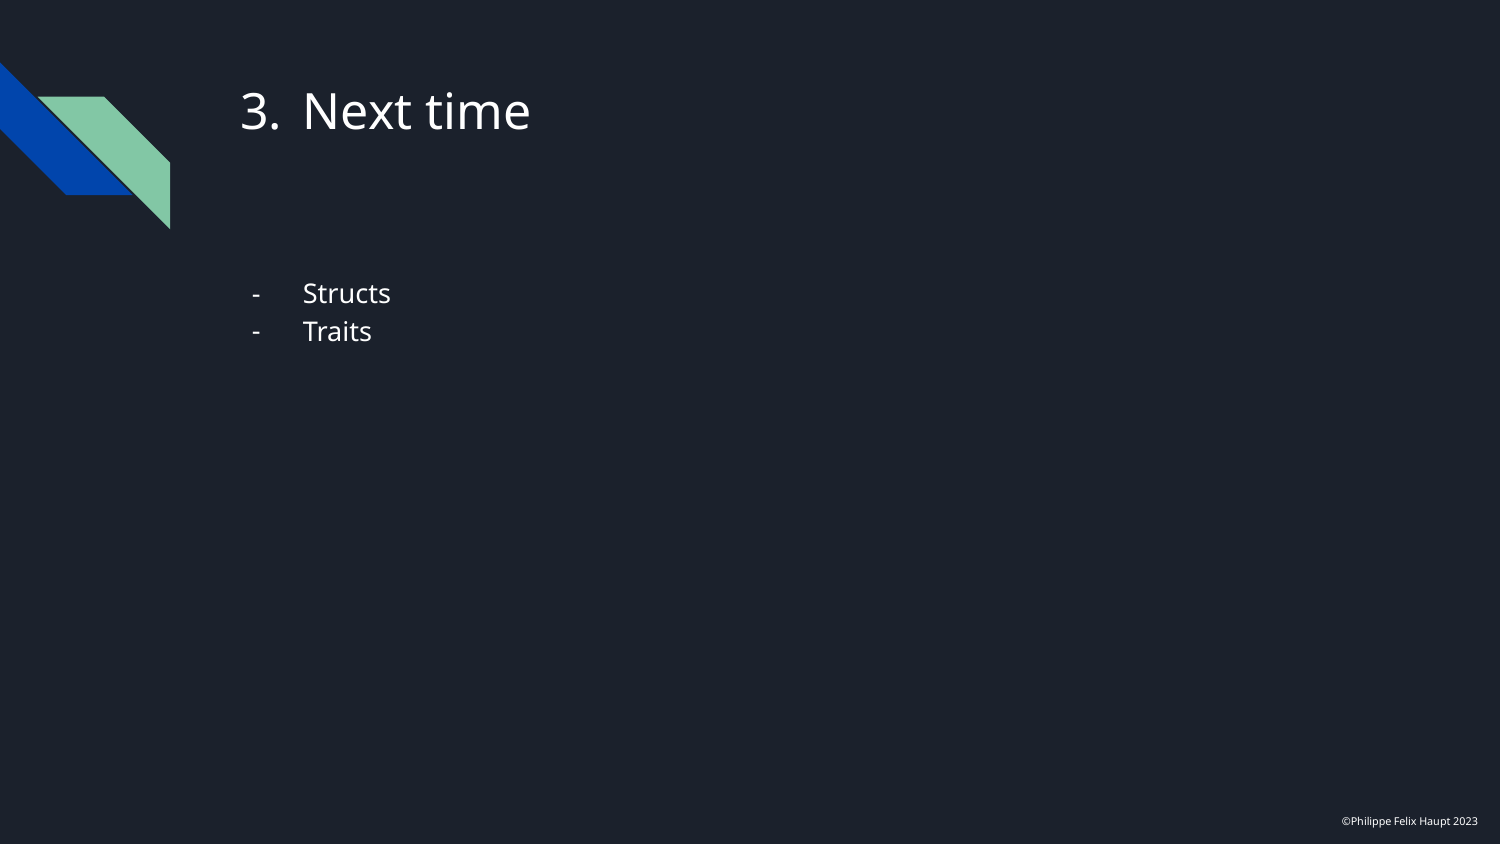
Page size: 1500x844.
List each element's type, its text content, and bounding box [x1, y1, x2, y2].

text_box ©Philippe Felix Haupt 2023 [1326, 801, 1500, 844]
title Next time [212, 64, 1368, 215]
list Structs Traits [212, 257, 1368, 735]
